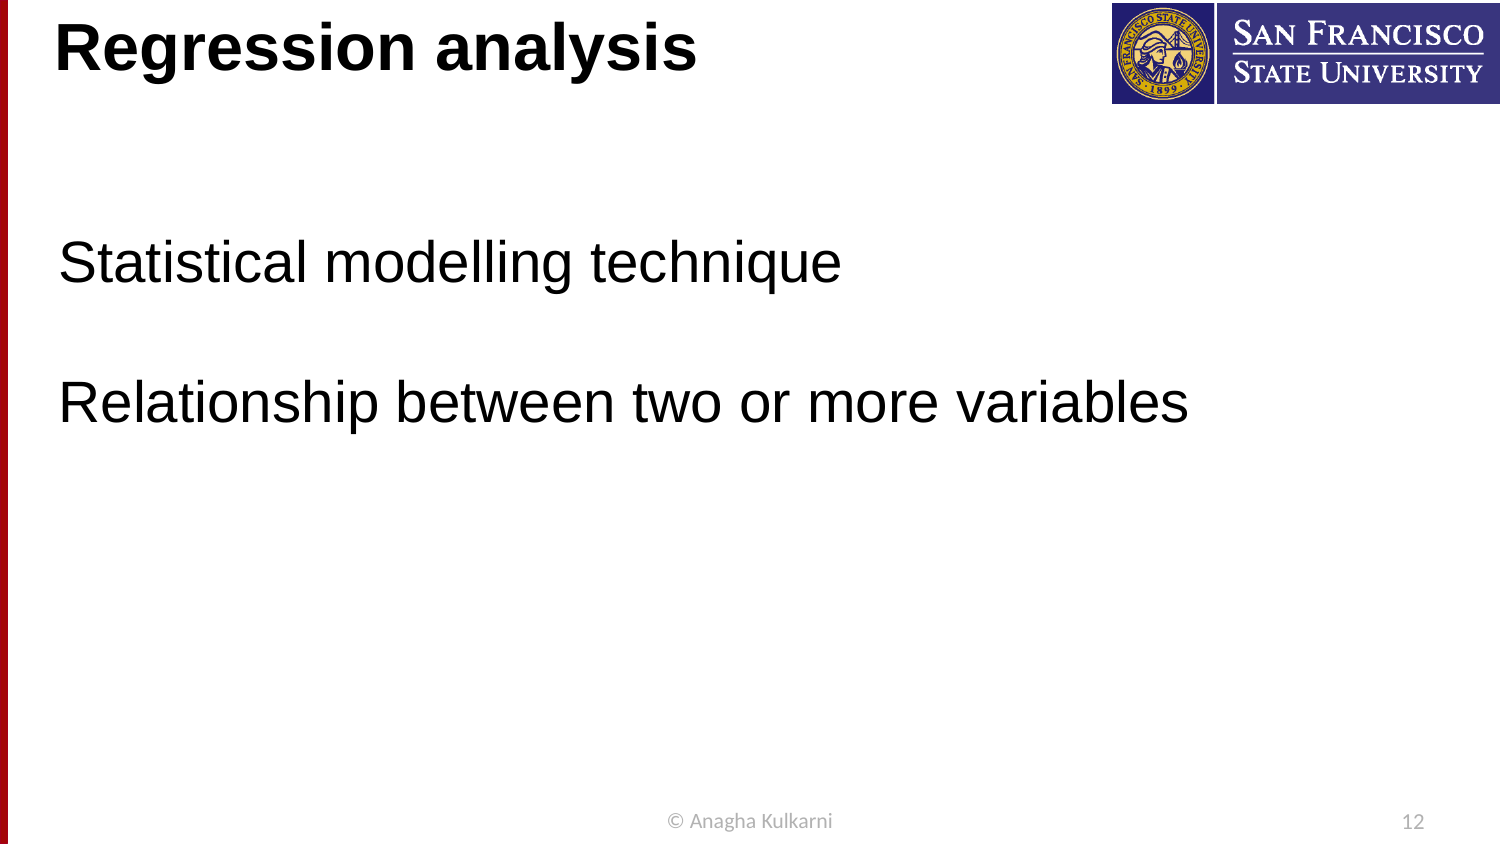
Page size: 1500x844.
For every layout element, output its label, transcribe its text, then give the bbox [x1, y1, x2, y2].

footer © Anagha Kulkarni [510, 806, 990, 834]
list Statistical modelling technique Relationship between two or more variables [58, 223, 1442, 507]
slide_number 12 [1080, 806, 1425, 835]
title Regression analysis [54, 3, 1113, 85]
picture [1112, 3, 1500, 104]
